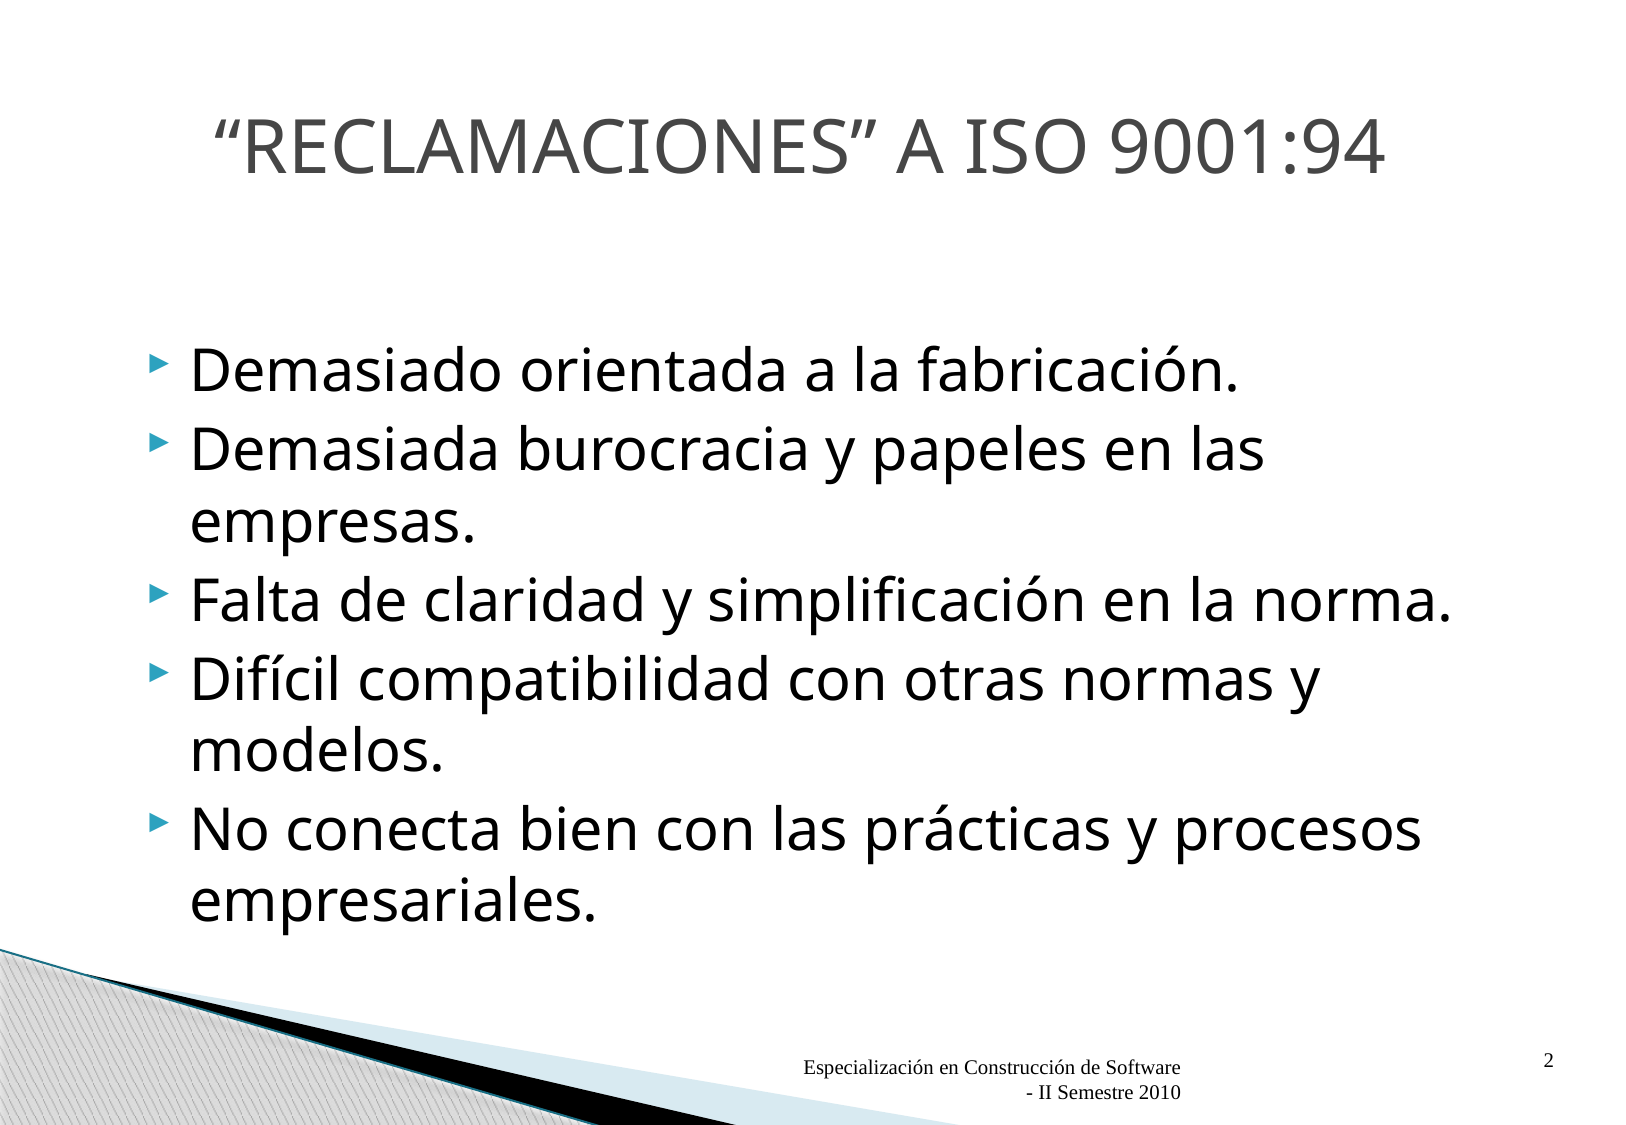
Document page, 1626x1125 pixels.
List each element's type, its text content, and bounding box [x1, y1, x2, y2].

title “RECLAMACIONES” A ISO 9001:94 [200, 50, 1475, 238]
slide_number 2 [1503, 1019, 1569, 1080]
footer Especialización en Construcción de Software - II Semestre 2010 [778, 1051, 1197, 1112]
list Demasiado orientada a la fabricación. Demasiada burocracia y papeles en las empresas. Falta de claridad y simplificación en la norma. Difícil compatibilidad con otras normas y modelos. No conecta bien con las prácticas y procesos empresariales. [112, 324, 1538, 951]
